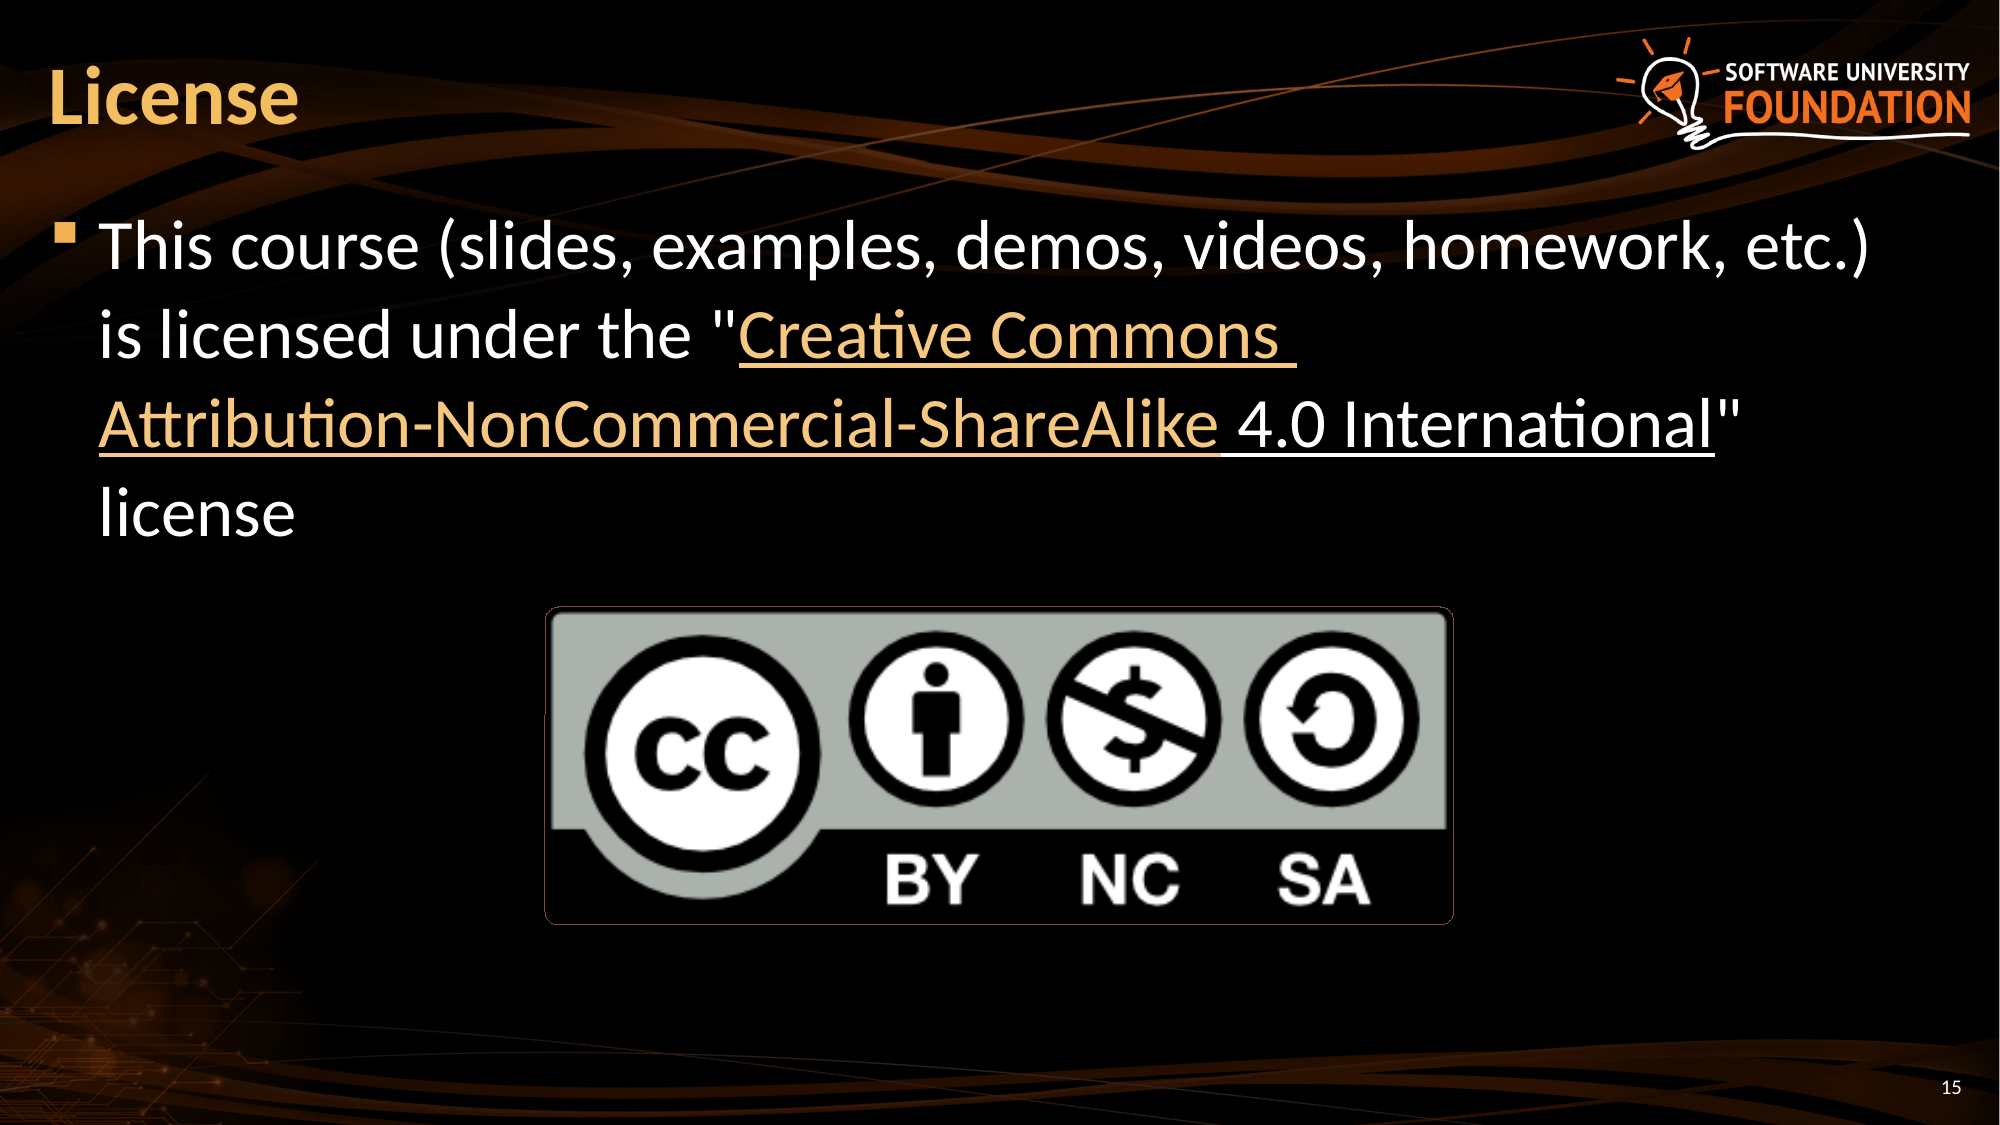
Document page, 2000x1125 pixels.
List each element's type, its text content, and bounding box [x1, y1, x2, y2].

list This course (slides, examples, demos, videos, homework, etc.) is licensed under the "Creative Commons Attribution-NonCommercial-ShareAlike 4.0 International" license [31, 188, 1968, 1103]
picture [0, 0, 2000, 1125]
title License [30, 6, 1602, 189]
slide_number 15 [1897, 1070, 1968, 1103]
